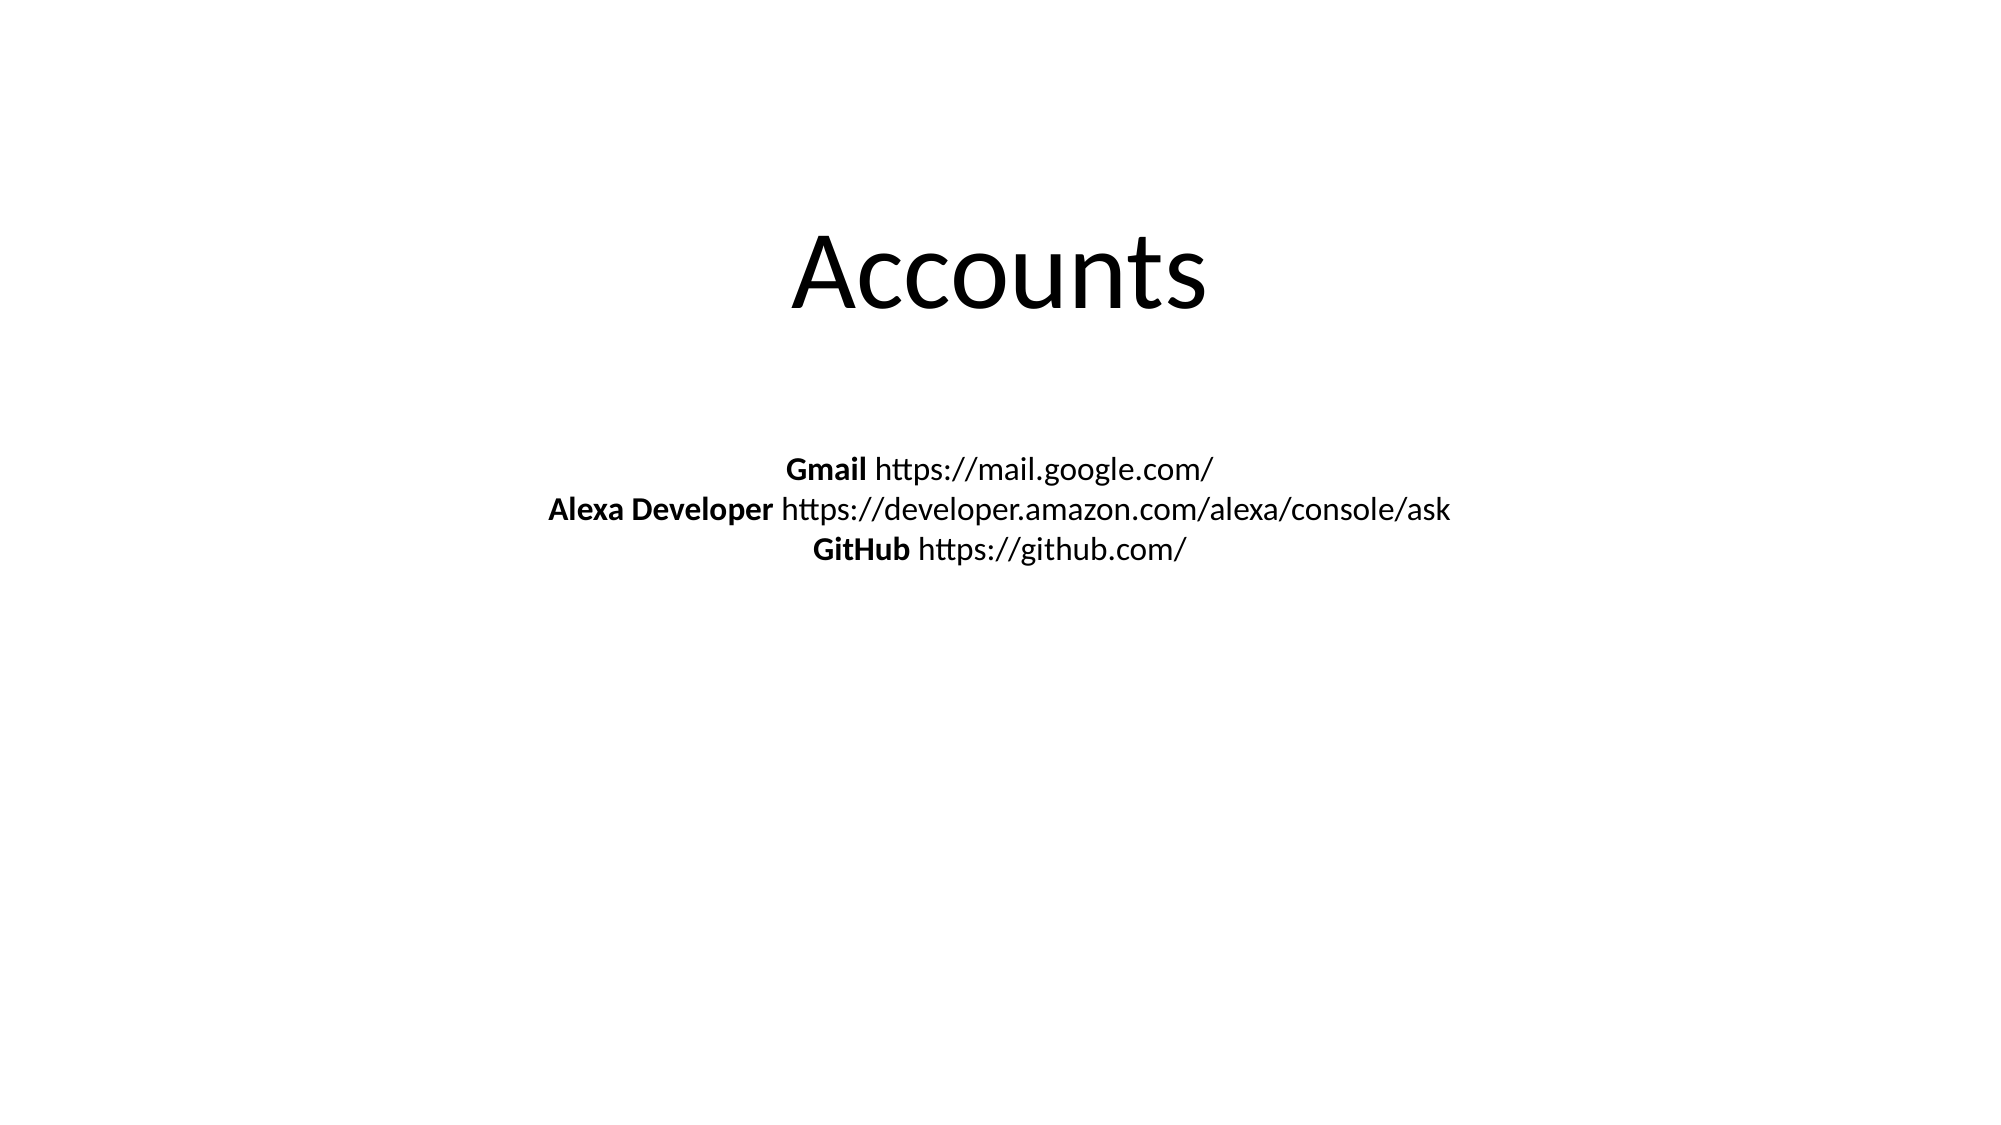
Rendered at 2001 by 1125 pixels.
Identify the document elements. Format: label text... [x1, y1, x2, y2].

text_box Accounts [776, 188, 1224, 339]
text_box Gmail https://mail.google.com/ Alexa Developer https://developer.amazon.com/alexa/console/ask GitHub https://github.com/ [297, 439, 1703, 575]
